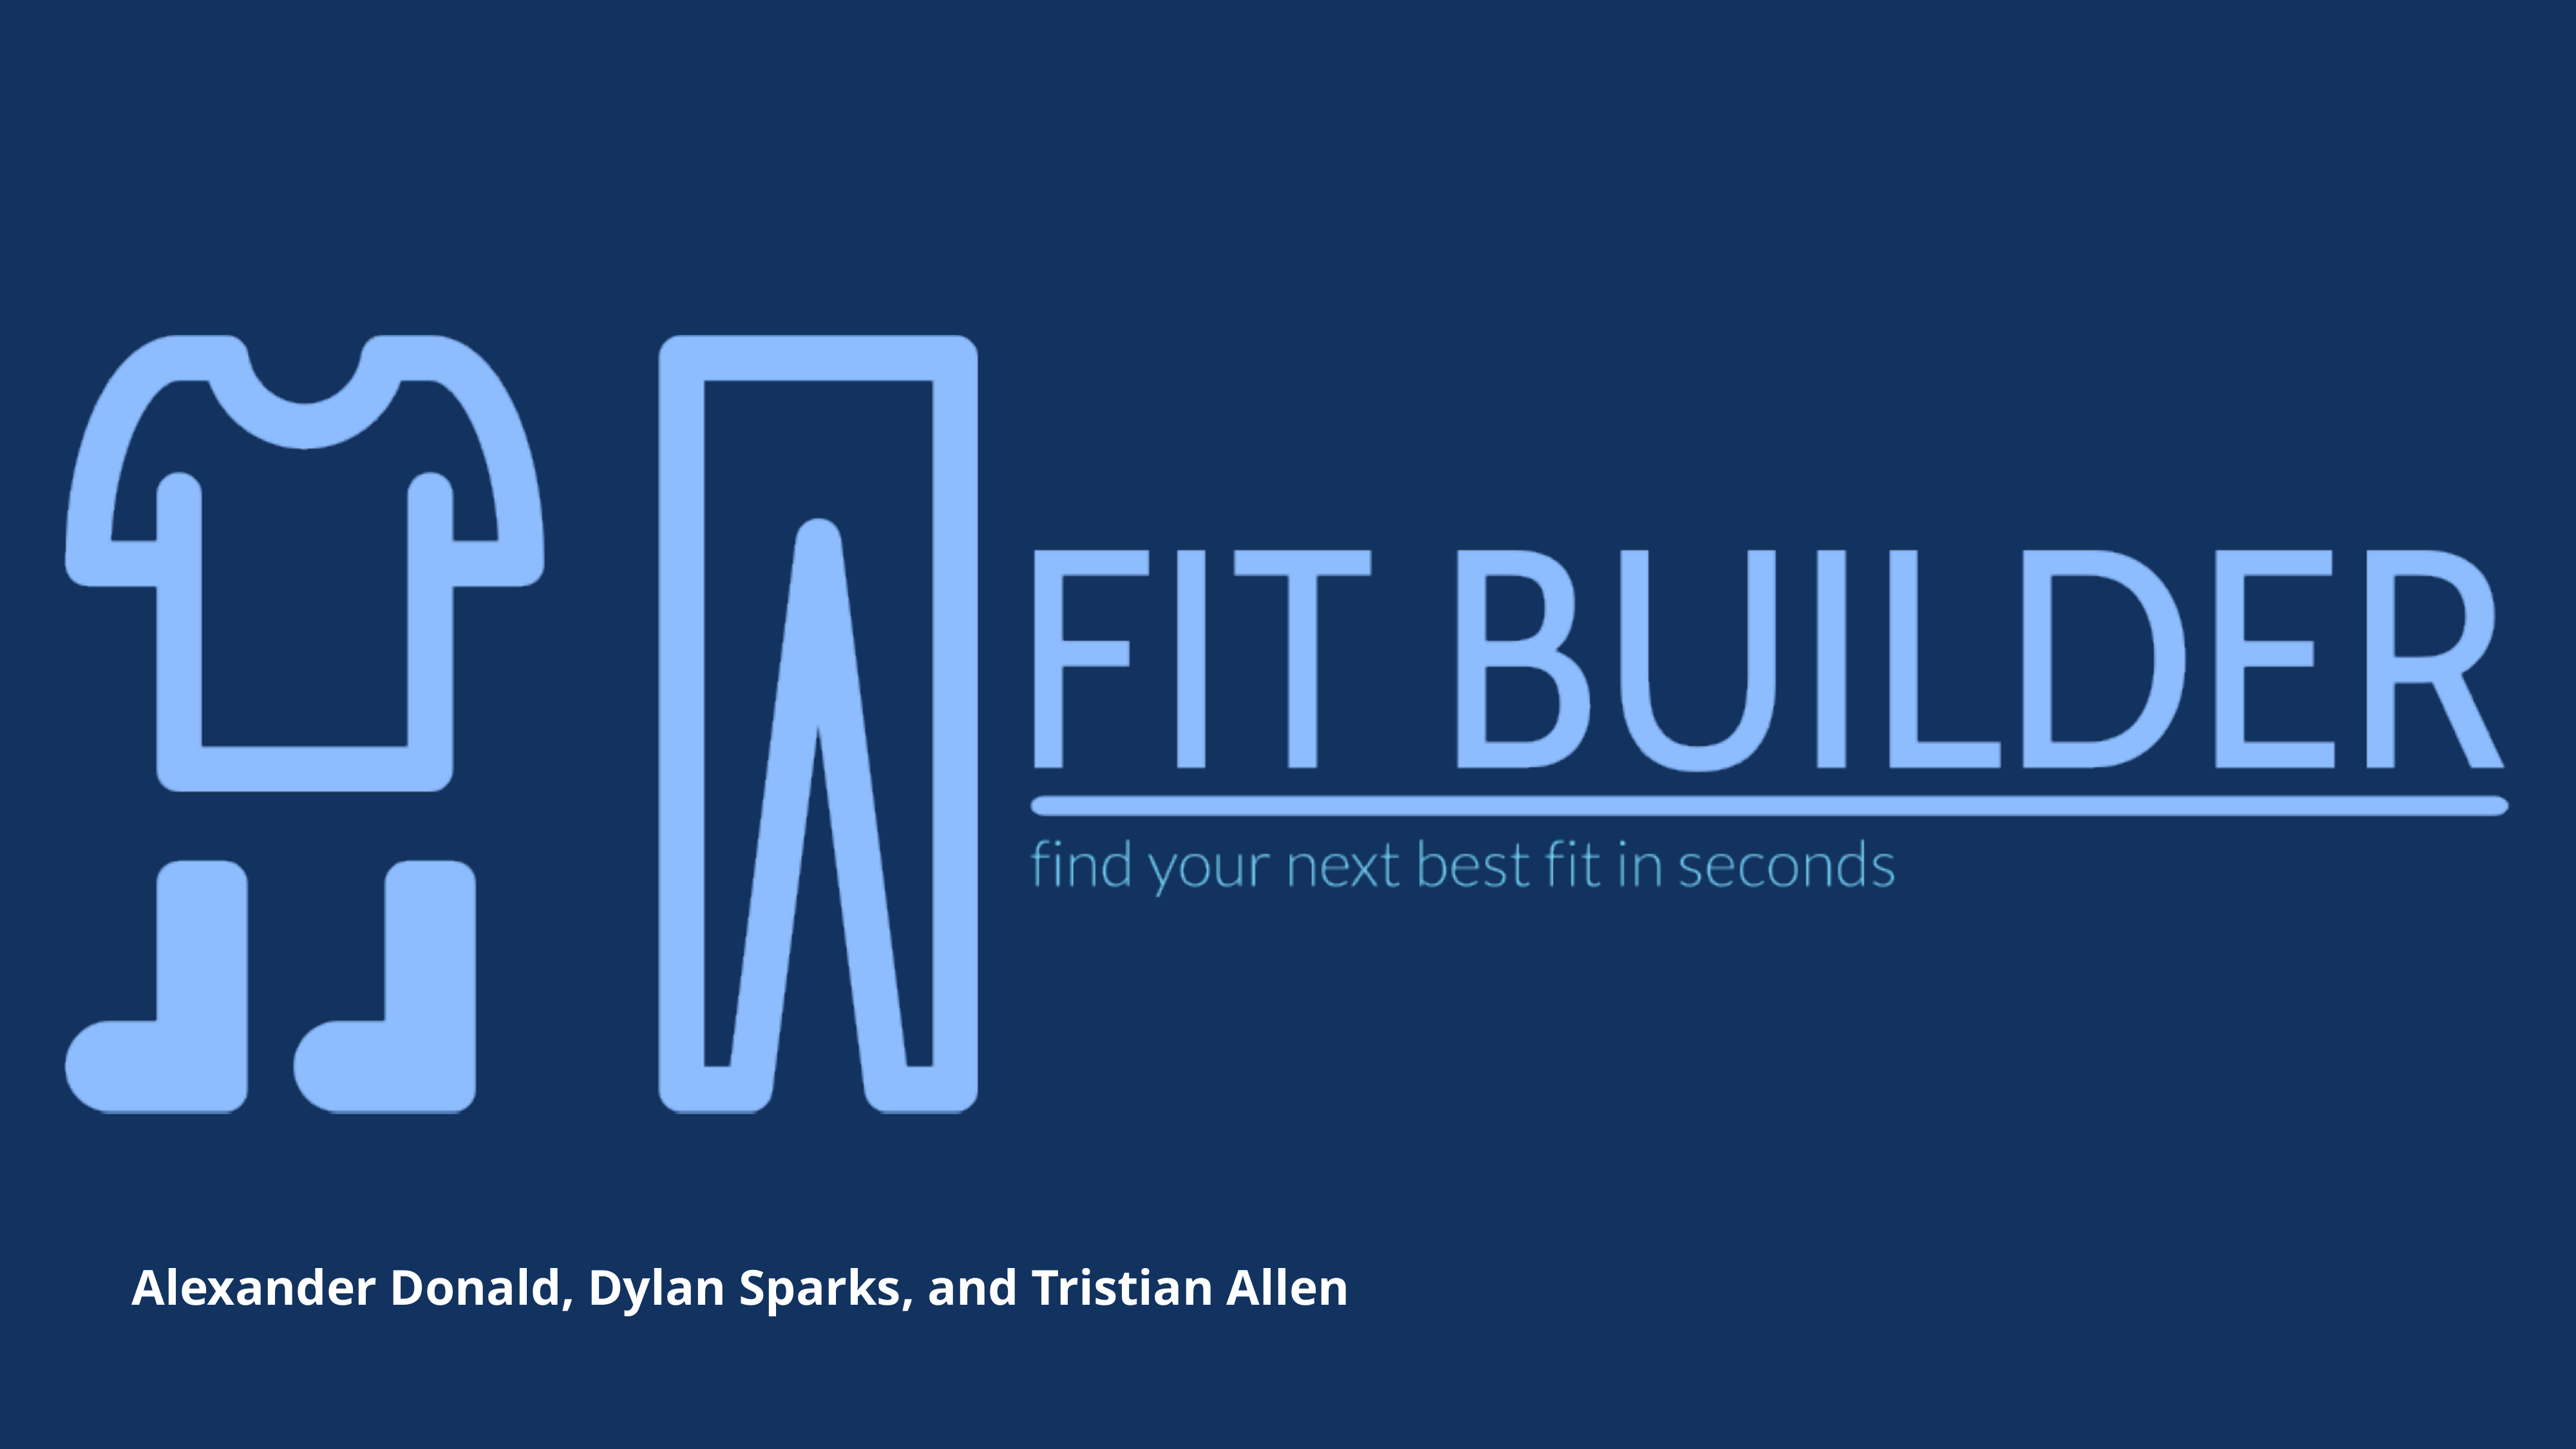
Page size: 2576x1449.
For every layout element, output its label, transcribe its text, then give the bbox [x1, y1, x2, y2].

list Alexander Donald, Dylan Sparks, and Tristian Allen [126, 1251, 2448, 1320]
picture [63, 335, 2512, 1114]
